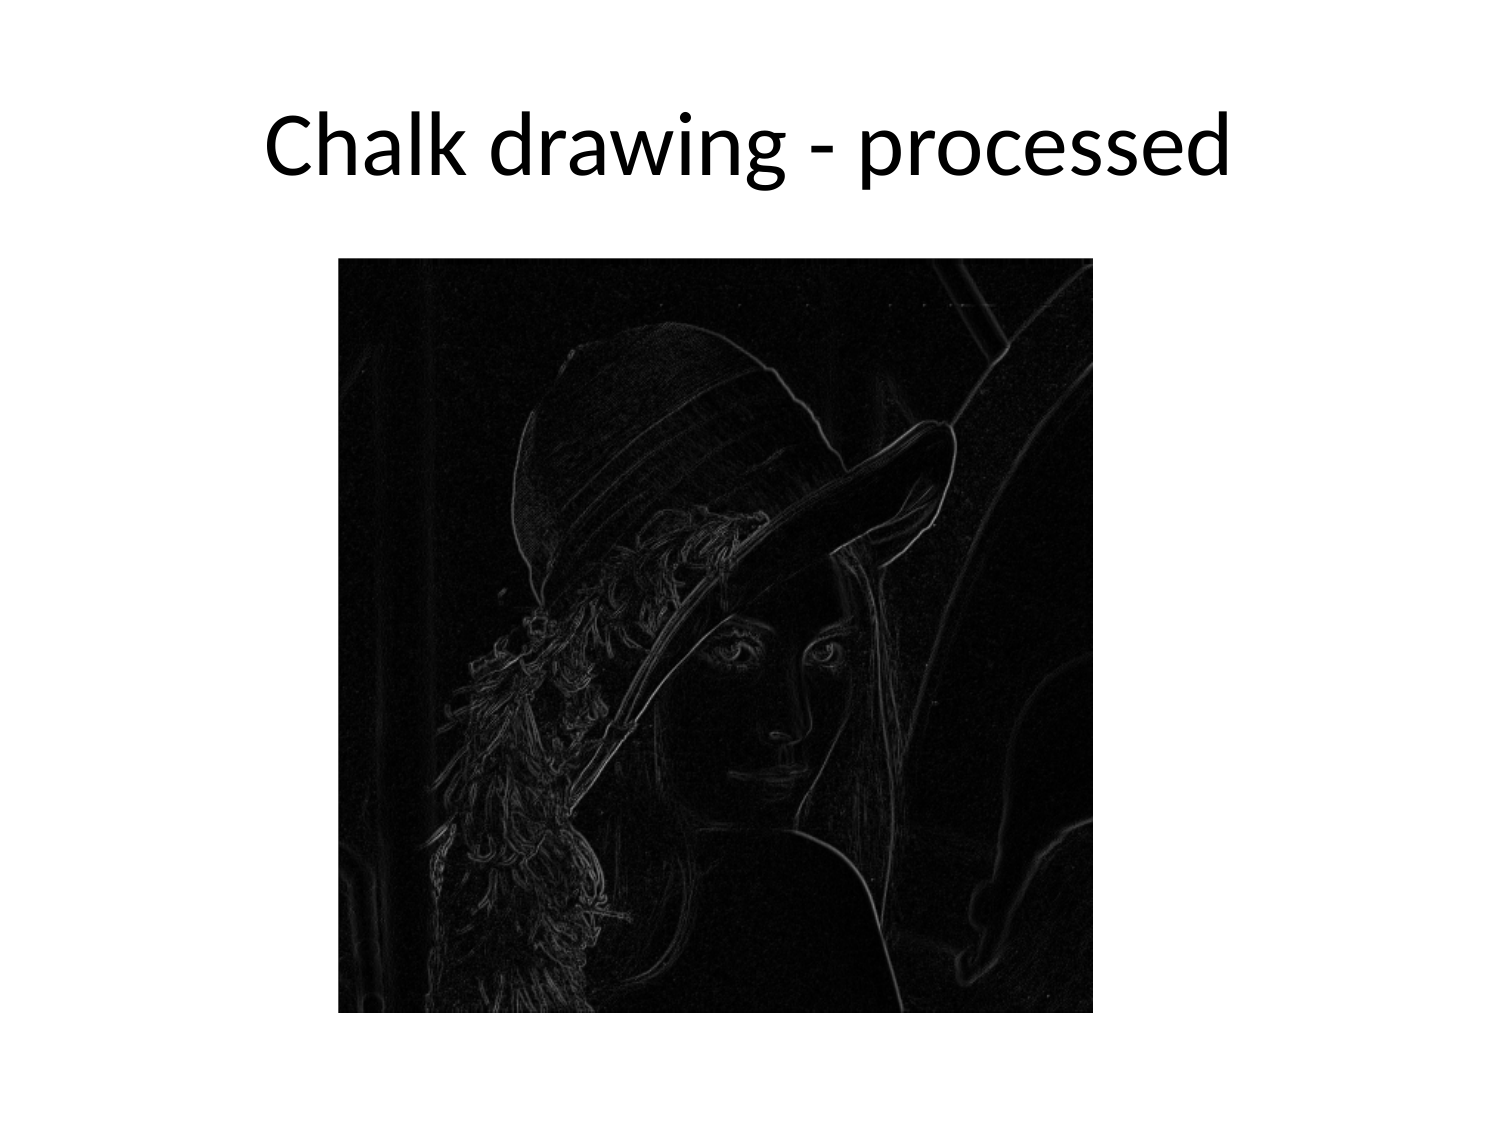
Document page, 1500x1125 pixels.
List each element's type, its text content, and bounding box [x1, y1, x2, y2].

text_box Chalk drawing - processed [75, 45, 1425, 233]
picture [337, 257, 1093, 1013]
